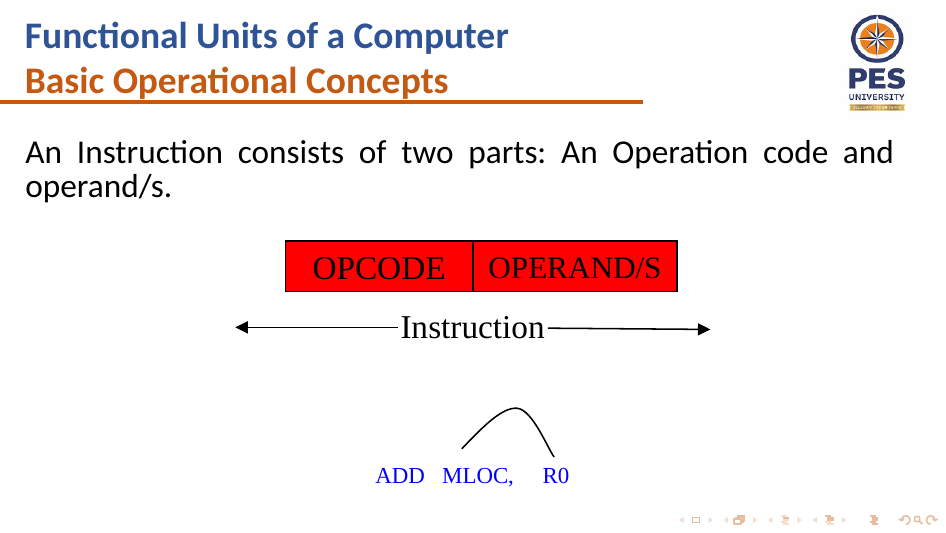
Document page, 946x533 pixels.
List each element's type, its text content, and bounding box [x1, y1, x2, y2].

text_box Functional Units of a Computer Basic Operational Concepts [22, 9, 762, 102]
picture [808, 0, 946, 126]
text_box [461, 408, 555, 457]
text_box OPERAND/S [472, 241, 678, 292]
text_box Instruction [329, 305, 617, 352]
text_box ADD MLOC, R0 [360, 453, 823, 496]
text_box An Instruction consists of two parts: An Operation code and operand/s. [10, 128, 911, 379]
text_box OPCODE [285, 241, 472, 292]
